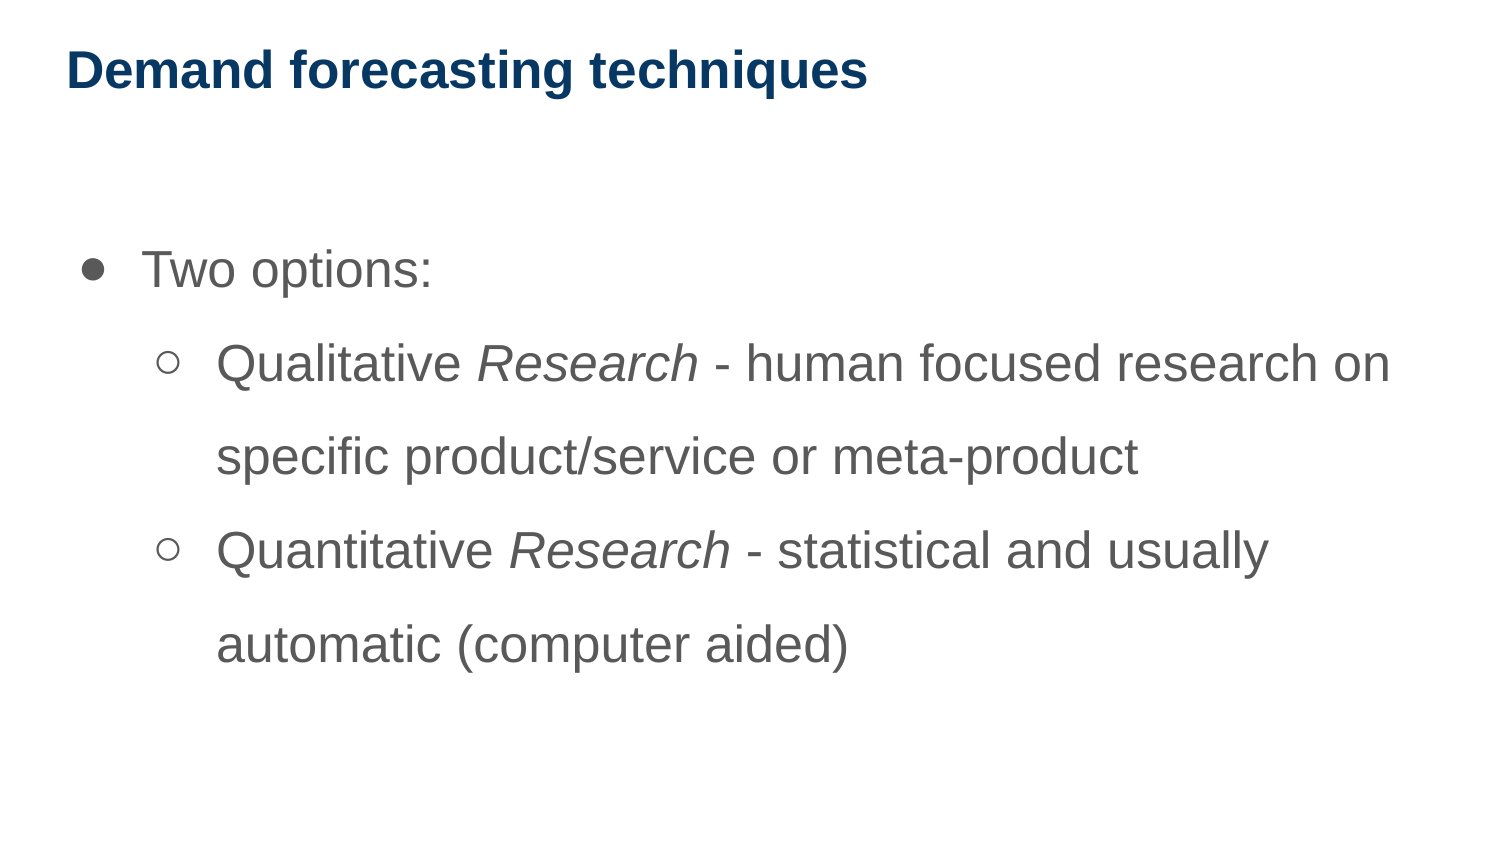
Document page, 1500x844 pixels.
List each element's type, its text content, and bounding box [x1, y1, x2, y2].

list Two options: Qualitative Research - human focused research on specific product/service or meta-product Quantitative Research - statistical and usually automatic (computer aided) [51, 189, 1449, 750]
title Demand forecasting techniques [50, 19, 1450, 115]
